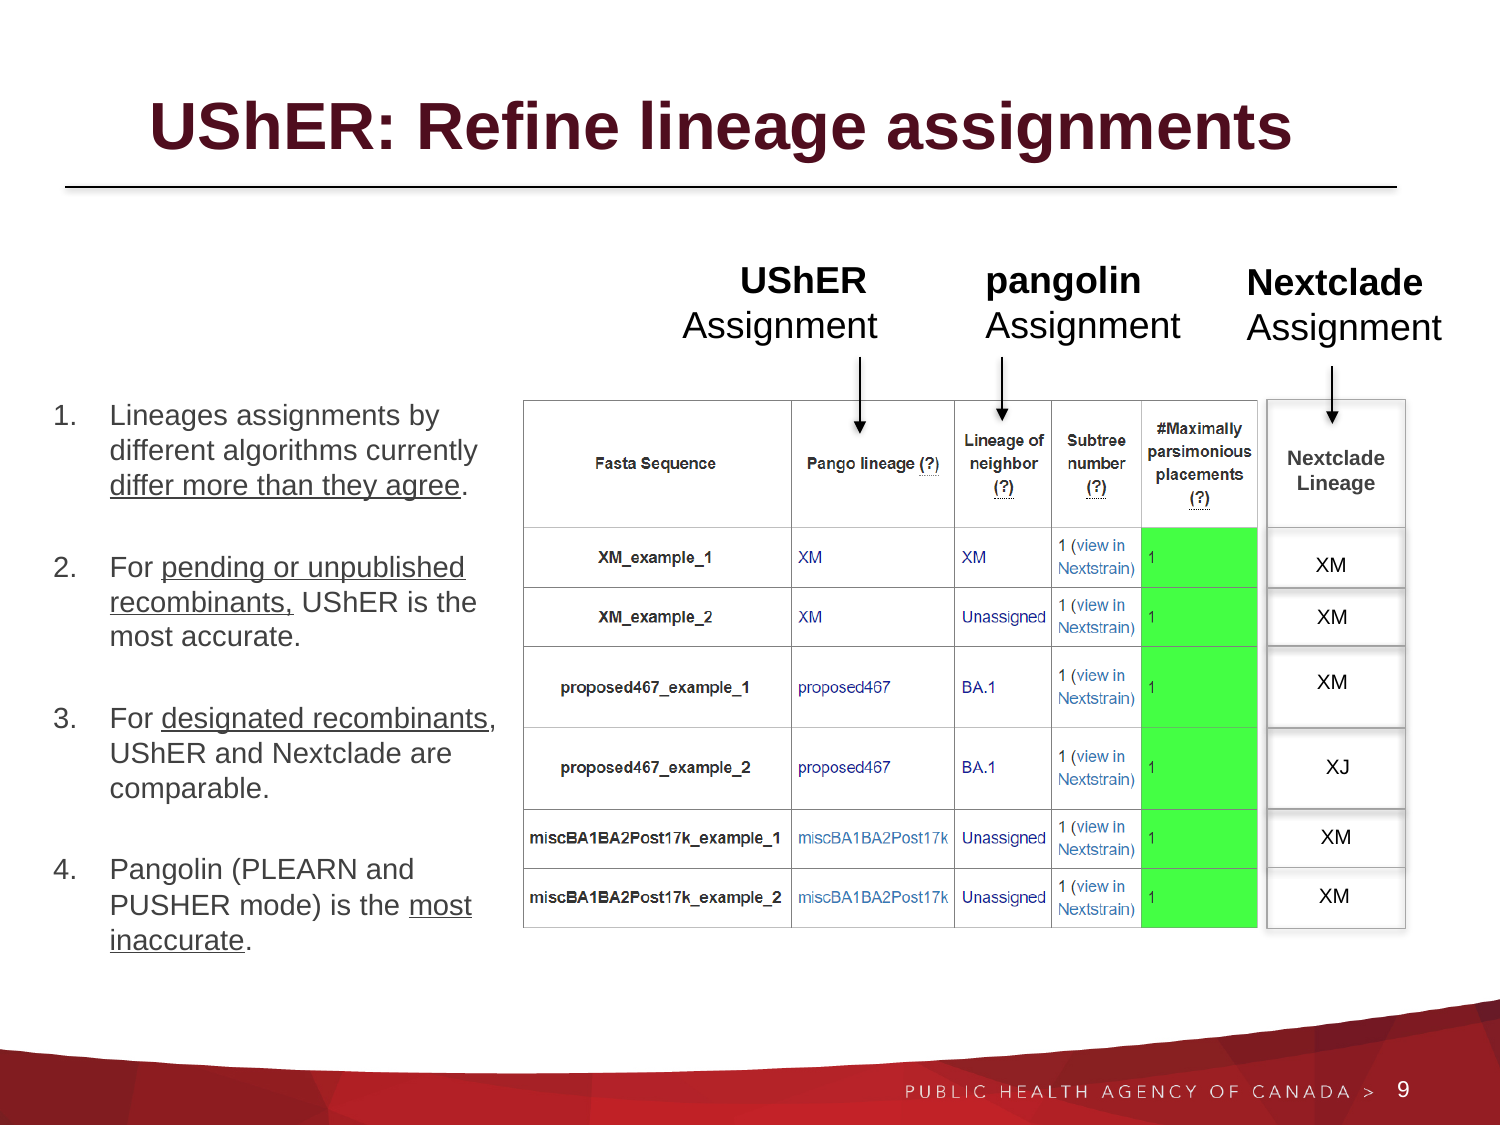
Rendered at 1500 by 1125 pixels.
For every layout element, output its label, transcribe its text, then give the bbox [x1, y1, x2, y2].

text_box Nextclade Lineage [1272, 437, 1400, 502]
text_box pangolin Assignment [970, 249, 1333, 389]
slide_number 9 [1382, 1057, 1476, 1118]
text_box [1270, 587, 1406, 645]
title UShER: Refine lineage assignments [134, 45, 1500, 171]
text_box XM [1305, 816, 1367, 856]
text_box XM [1302, 596, 1363, 636]
text_box [1270, 401, 1406, 526]
text_box XM [1300, 544, 1362, 584]
picture [0, 0, 1500, 1125]
text_box [1270, 727, 1406, 808]
text_box UShER Assignment [530, 248, 893, 353]
text_box XM [1302, 660, 1363, 701]
text_box [1270, 646, 1406, 727]
text_box [1270, 809, 1406, 868]
text_box [1270, 876, 1406, 929]
text_box [1270, 527, 1406, 587]
text_box XM [1304, 875, 1365, 916]
list Lineages assignments by different algorithms currently differ more than they agree. For pending or unpublished recombinants, UShER is the most accurate. For designated recombinants, UShER and Nextclade are comparable. Pangolin (PLEARN and PUSHER mode) is the most inaccurate. [38, 388, 523, 1125]
text_box Nextclade Assignment [1231, 250, 1500, 401]
text_box XJ [1311, 746, 1366, 786]
